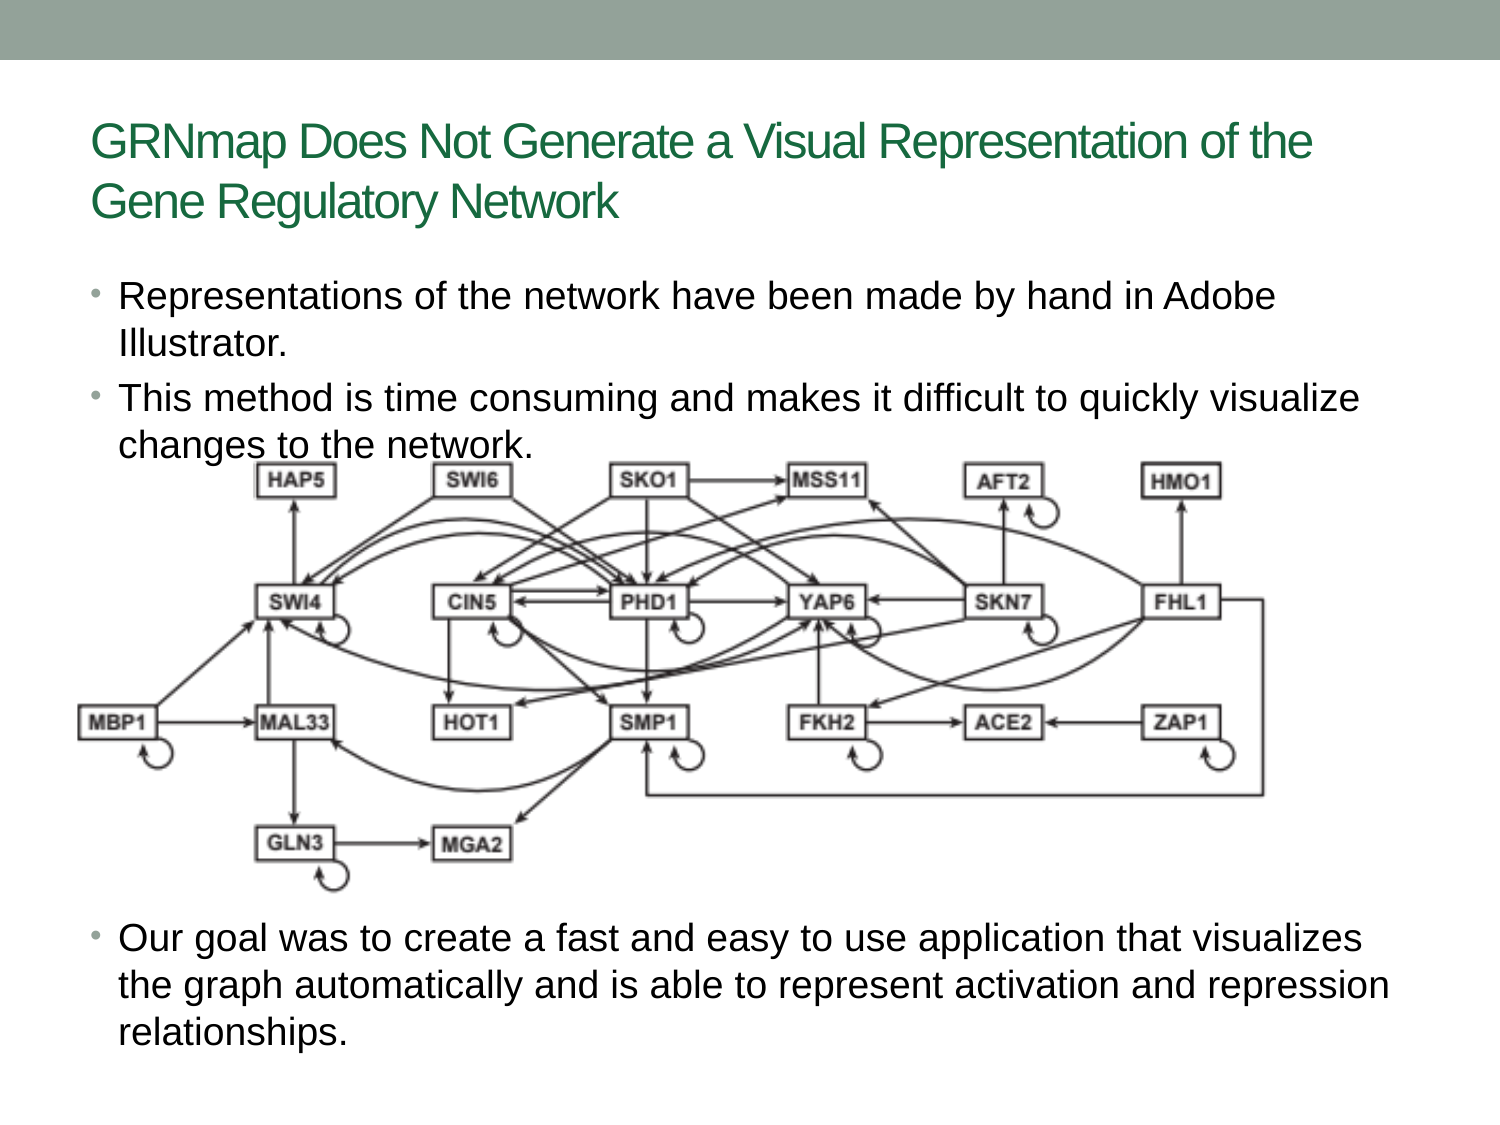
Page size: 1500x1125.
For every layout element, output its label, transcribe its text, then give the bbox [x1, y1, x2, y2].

list Representations of the network have been made by hand in Adobe Illustrator. This method is time consuming and makes it difficult to quickly visualize changes to the network. Our goal was to create a fast and easy to use application that visualizes the graph automatically and is able to represent activation and repression relationships. [75, 262, 1425, 1063]
title GRNmap Does Not Generate a Visual Representation of the Gene Regulatory Network [75, 87, 1425, 250]
picture [59, 419, 1286, 896]
